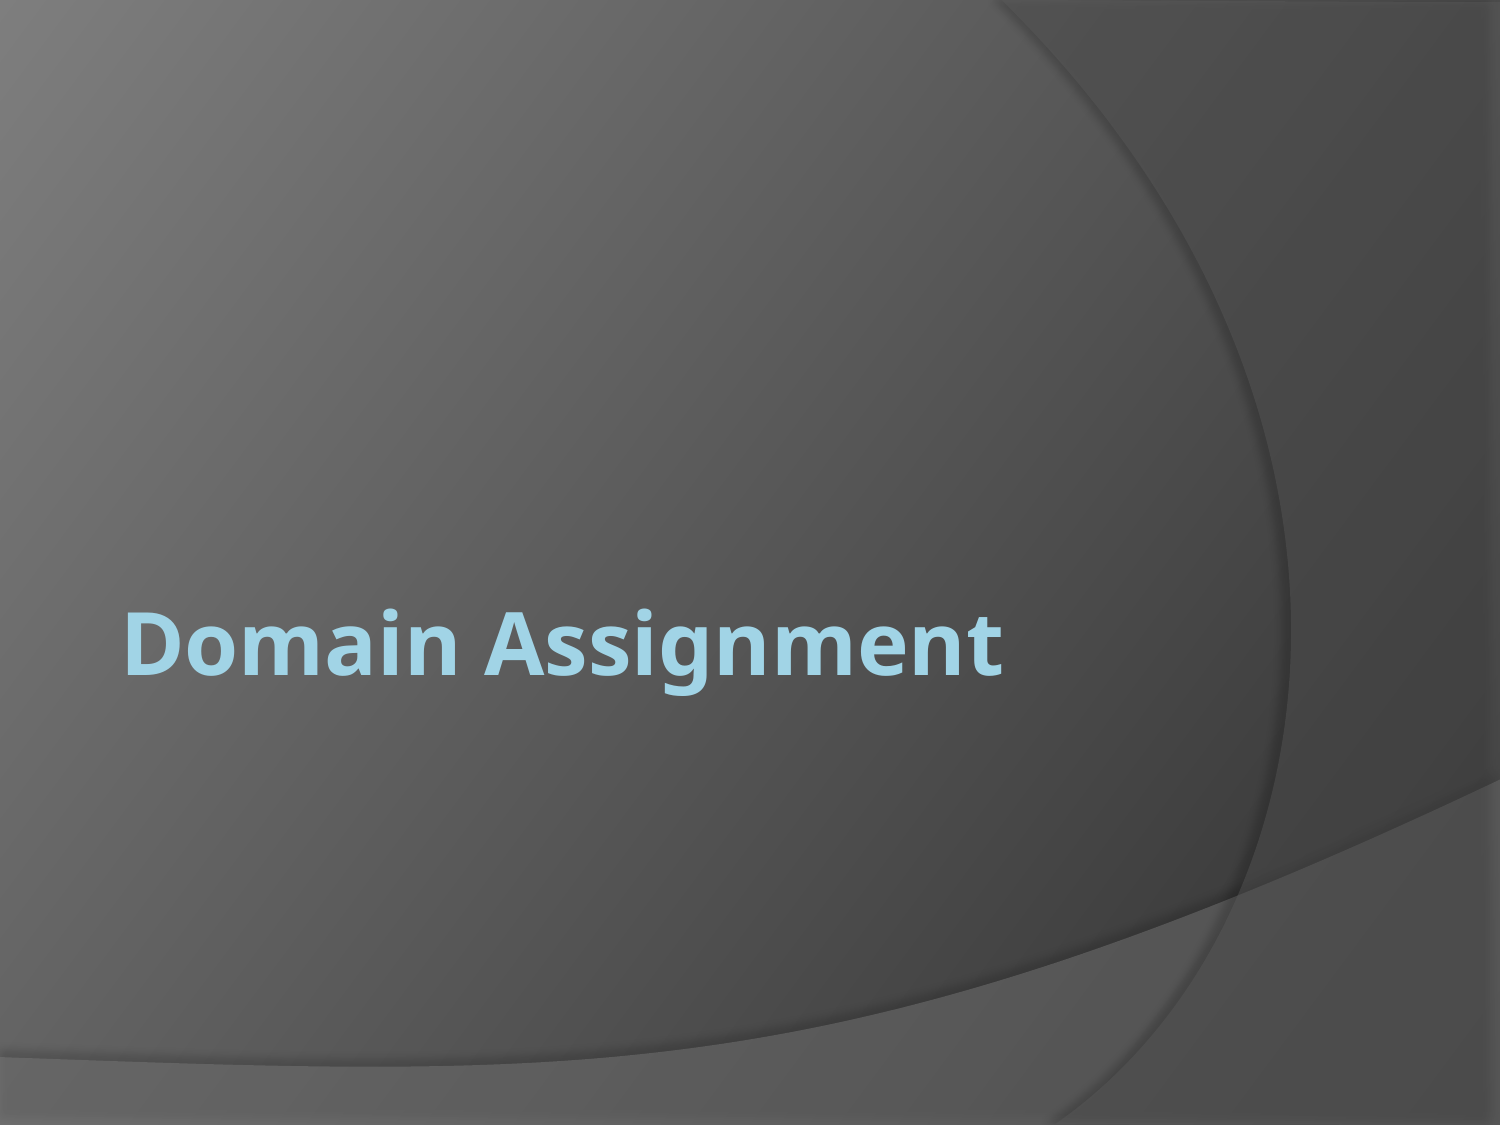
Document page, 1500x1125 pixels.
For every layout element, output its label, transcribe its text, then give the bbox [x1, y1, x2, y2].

title Domain Assignment [112, 587, 1200, 888]
